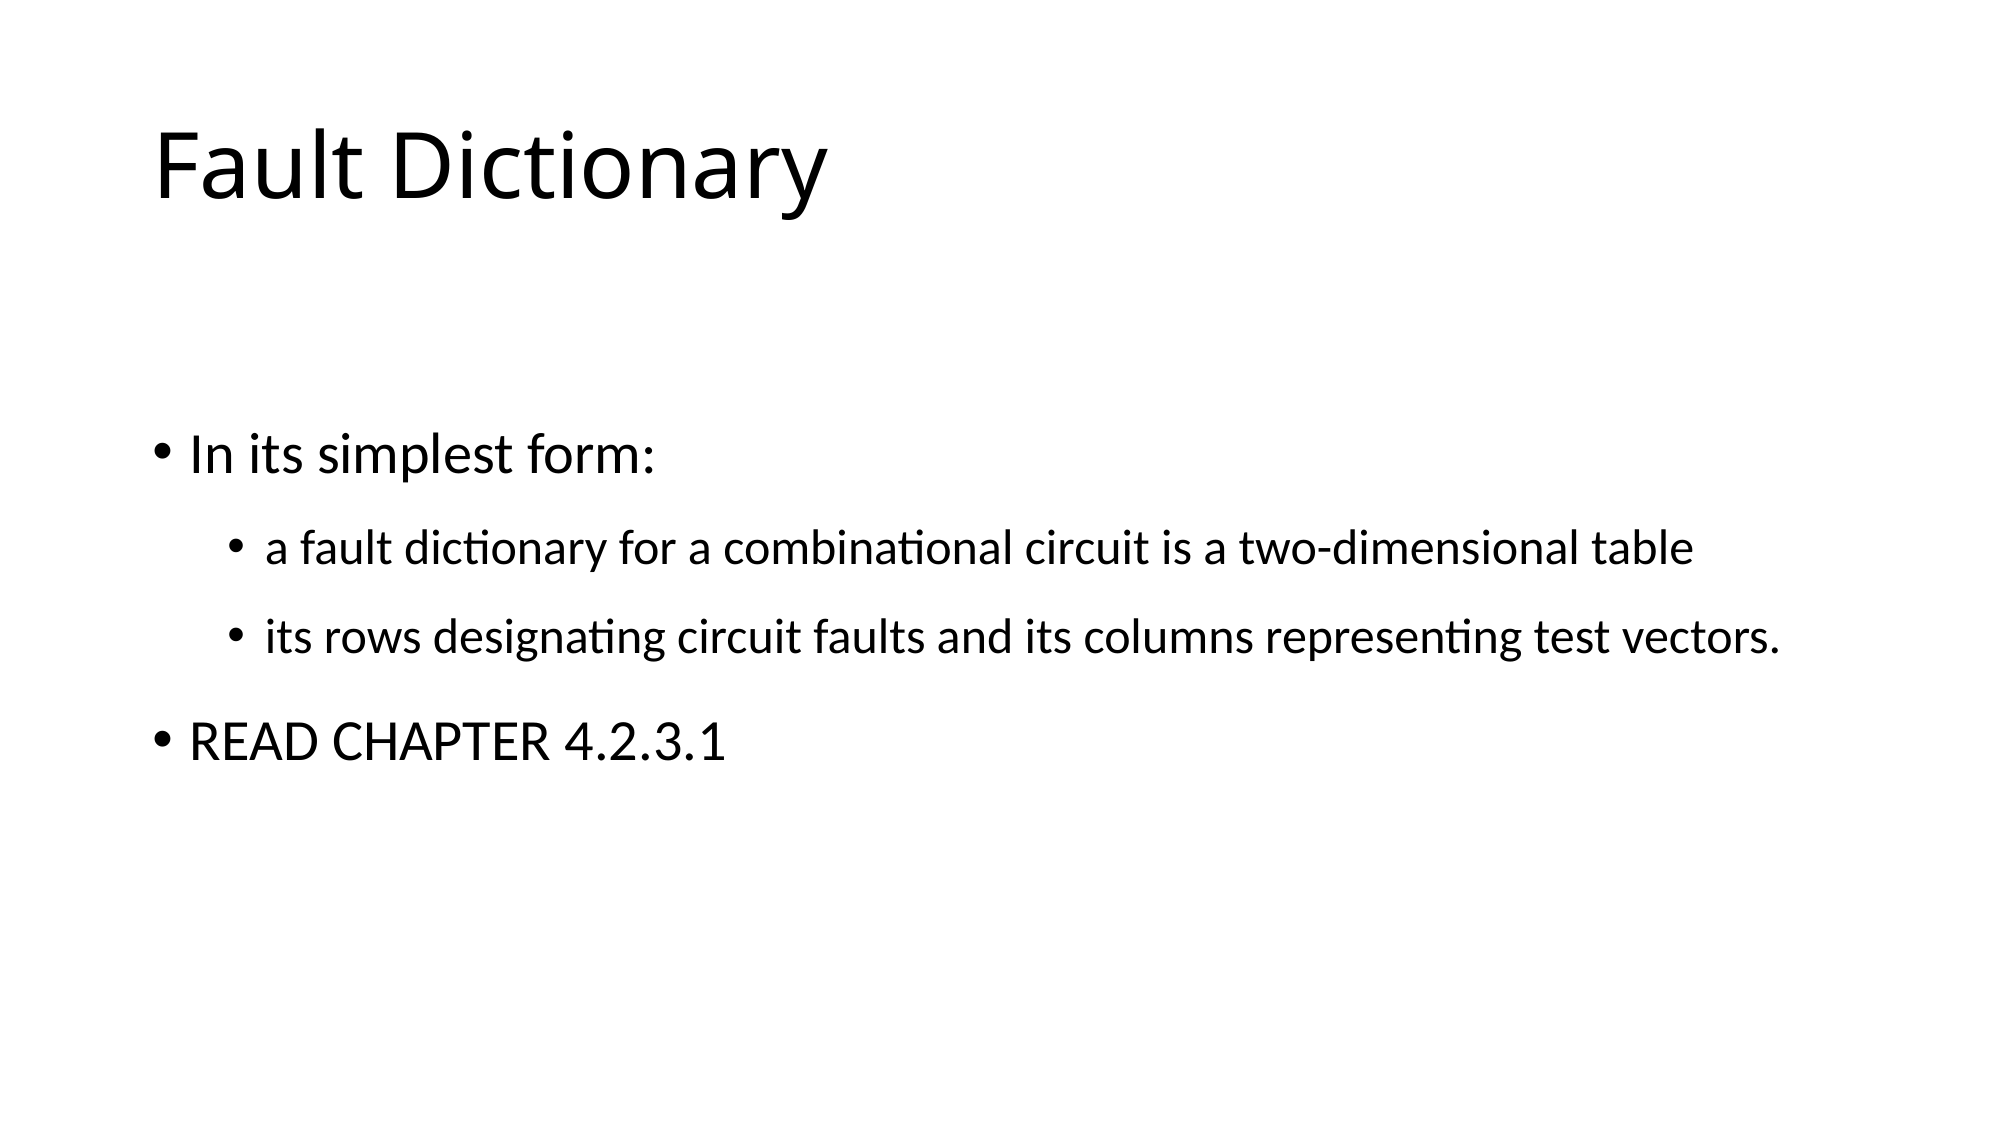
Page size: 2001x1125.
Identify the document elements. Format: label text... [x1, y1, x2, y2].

title Fault Dictionary [137, 59, 1863, 278]
list In its simplest form: a fault dictionary for a combinational circuit is a two-dimensional table its rows designating circuit faults and its columns representing test vectors. READ CHAPTER 4.2.3.1 [137, 299, 1863, 1014]
